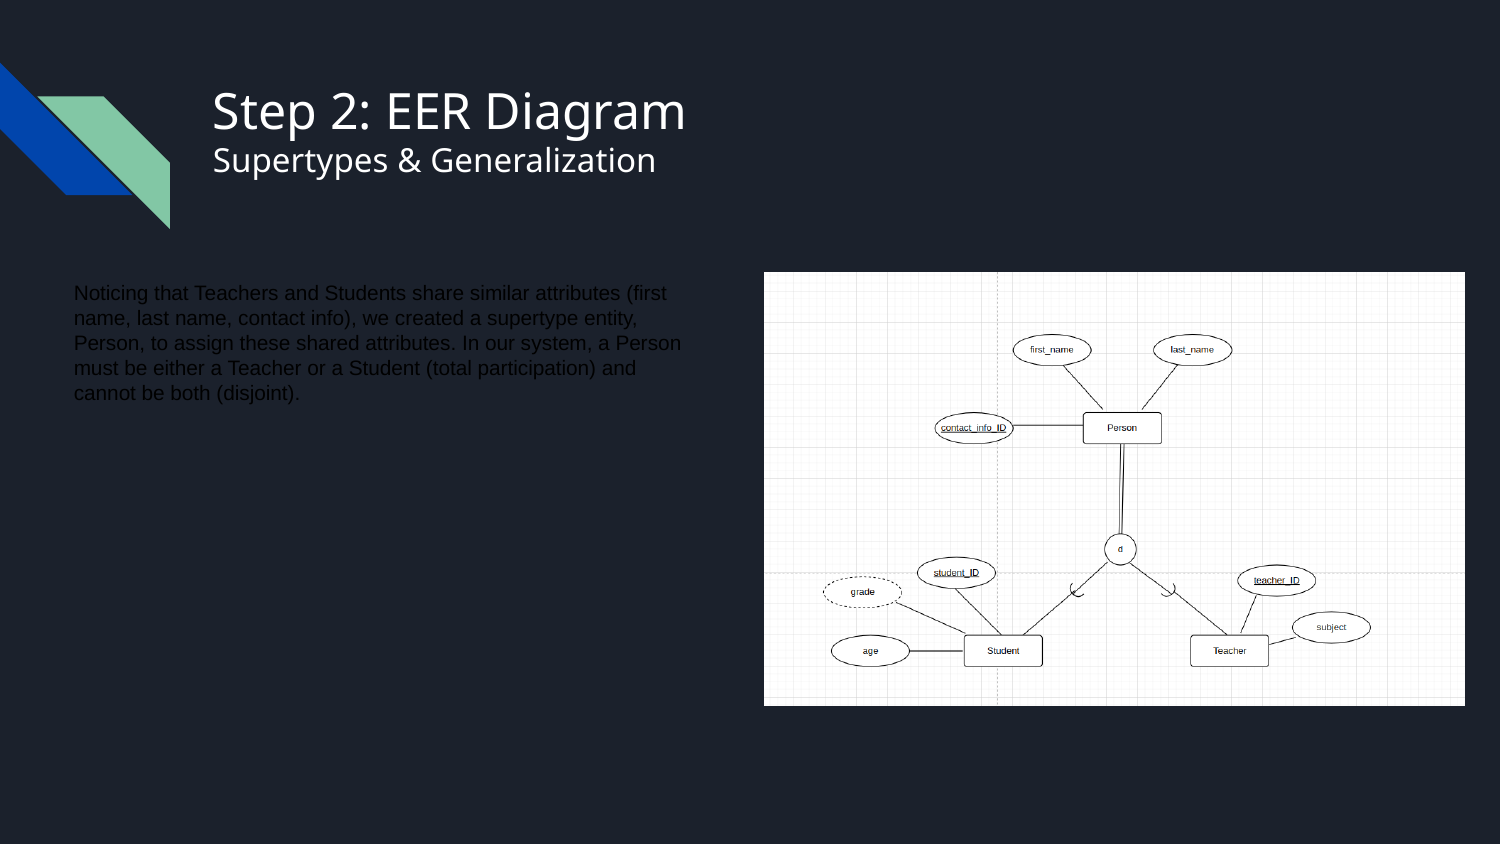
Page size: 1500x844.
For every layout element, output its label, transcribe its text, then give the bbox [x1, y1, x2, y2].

title Step 2: EER Diagram Supertypes & Generalization [212, 64, 1368, 215]
picture [764, 272, 1465, 706]
text_box Noticing that Teachers and Students share similar attributes (first name, last name, contact info), we created a supertype entity, Person, to assign these shared attributes. In our system, a Person must be either a Teacher or a Student (total participation) and cannot be both (disjoint). [59, 272, 709, 473]
